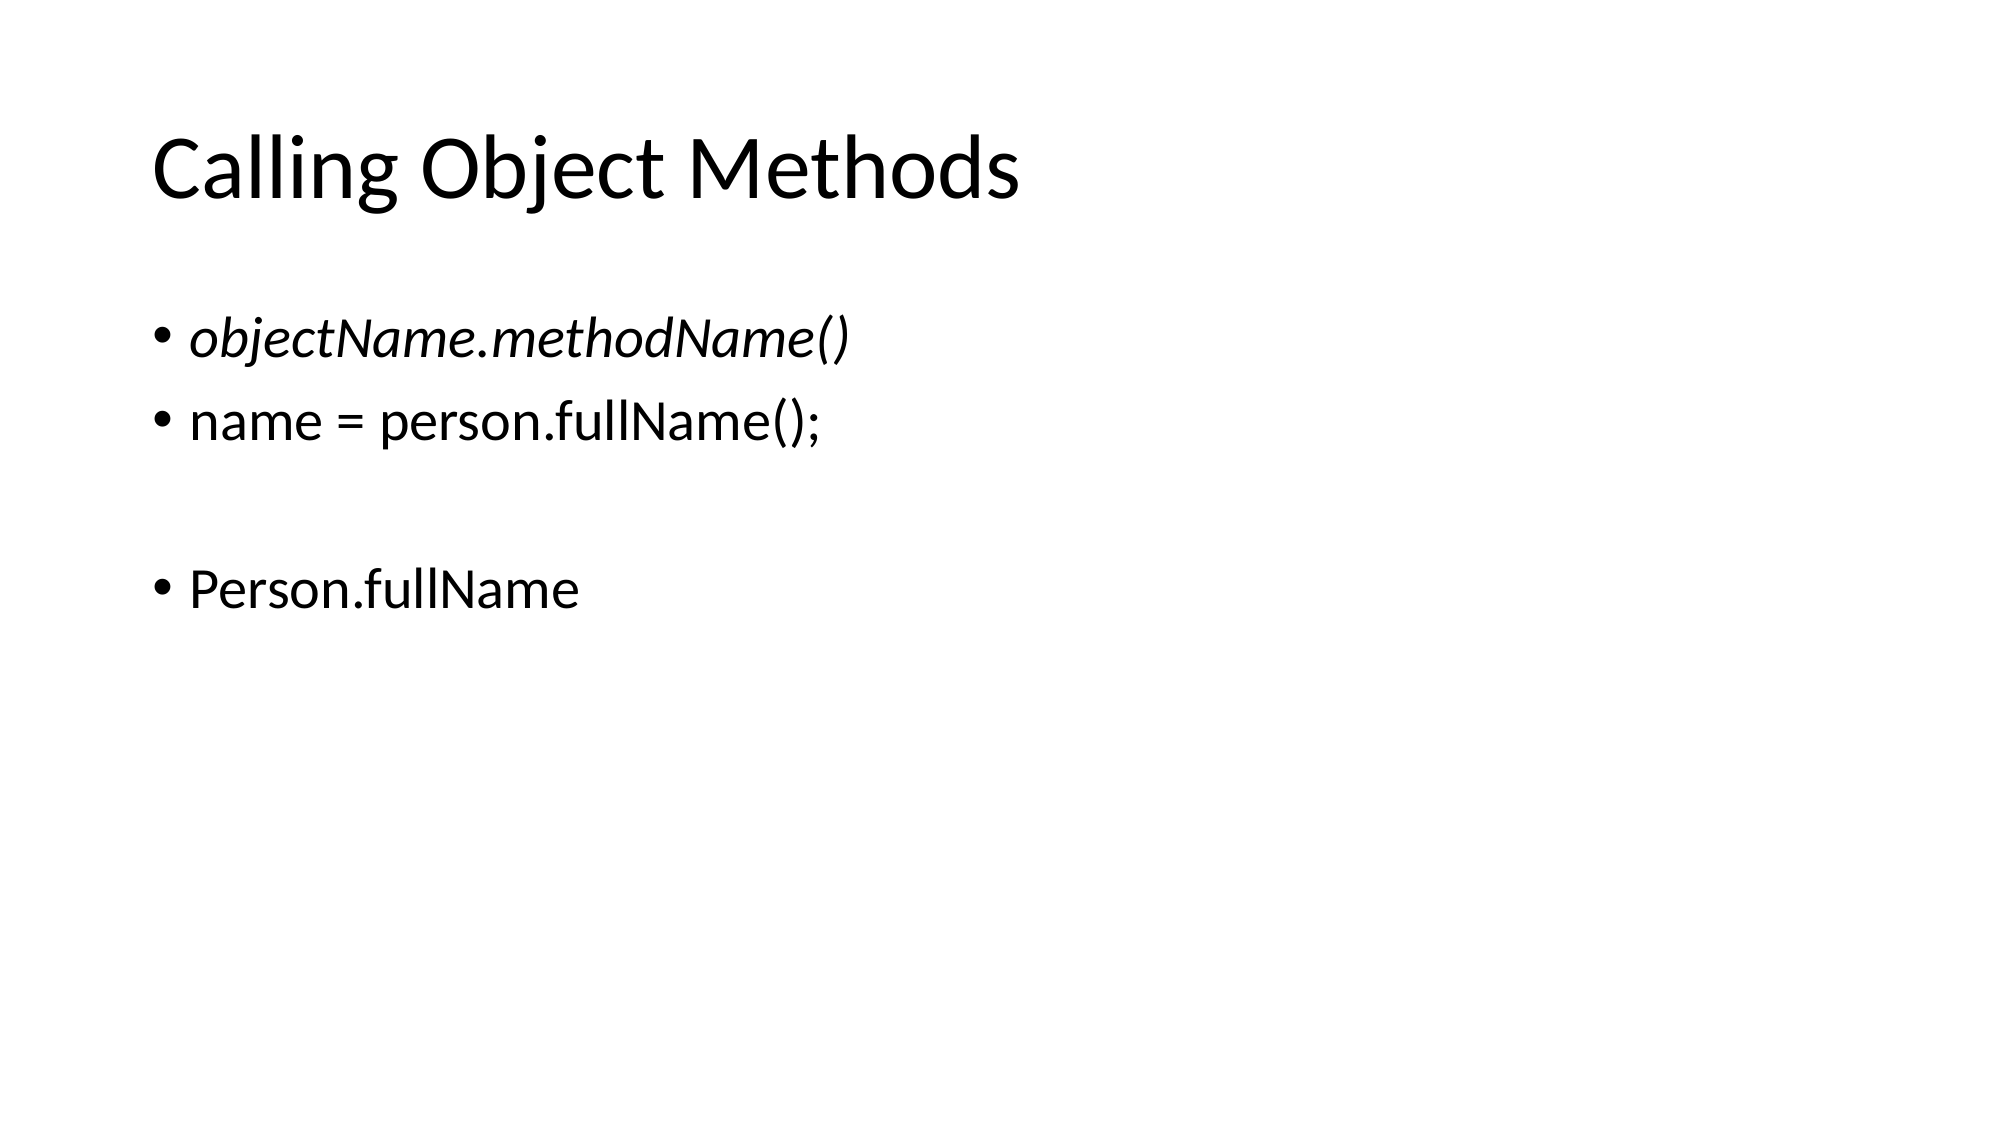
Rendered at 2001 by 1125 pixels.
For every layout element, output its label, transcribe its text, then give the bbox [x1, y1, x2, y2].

list objectName.methodName() name = person.fullName(); Person.fullName [137, 299, 1863, 1014]
title Calling Object Methods [137, 59, 1863, 278]
